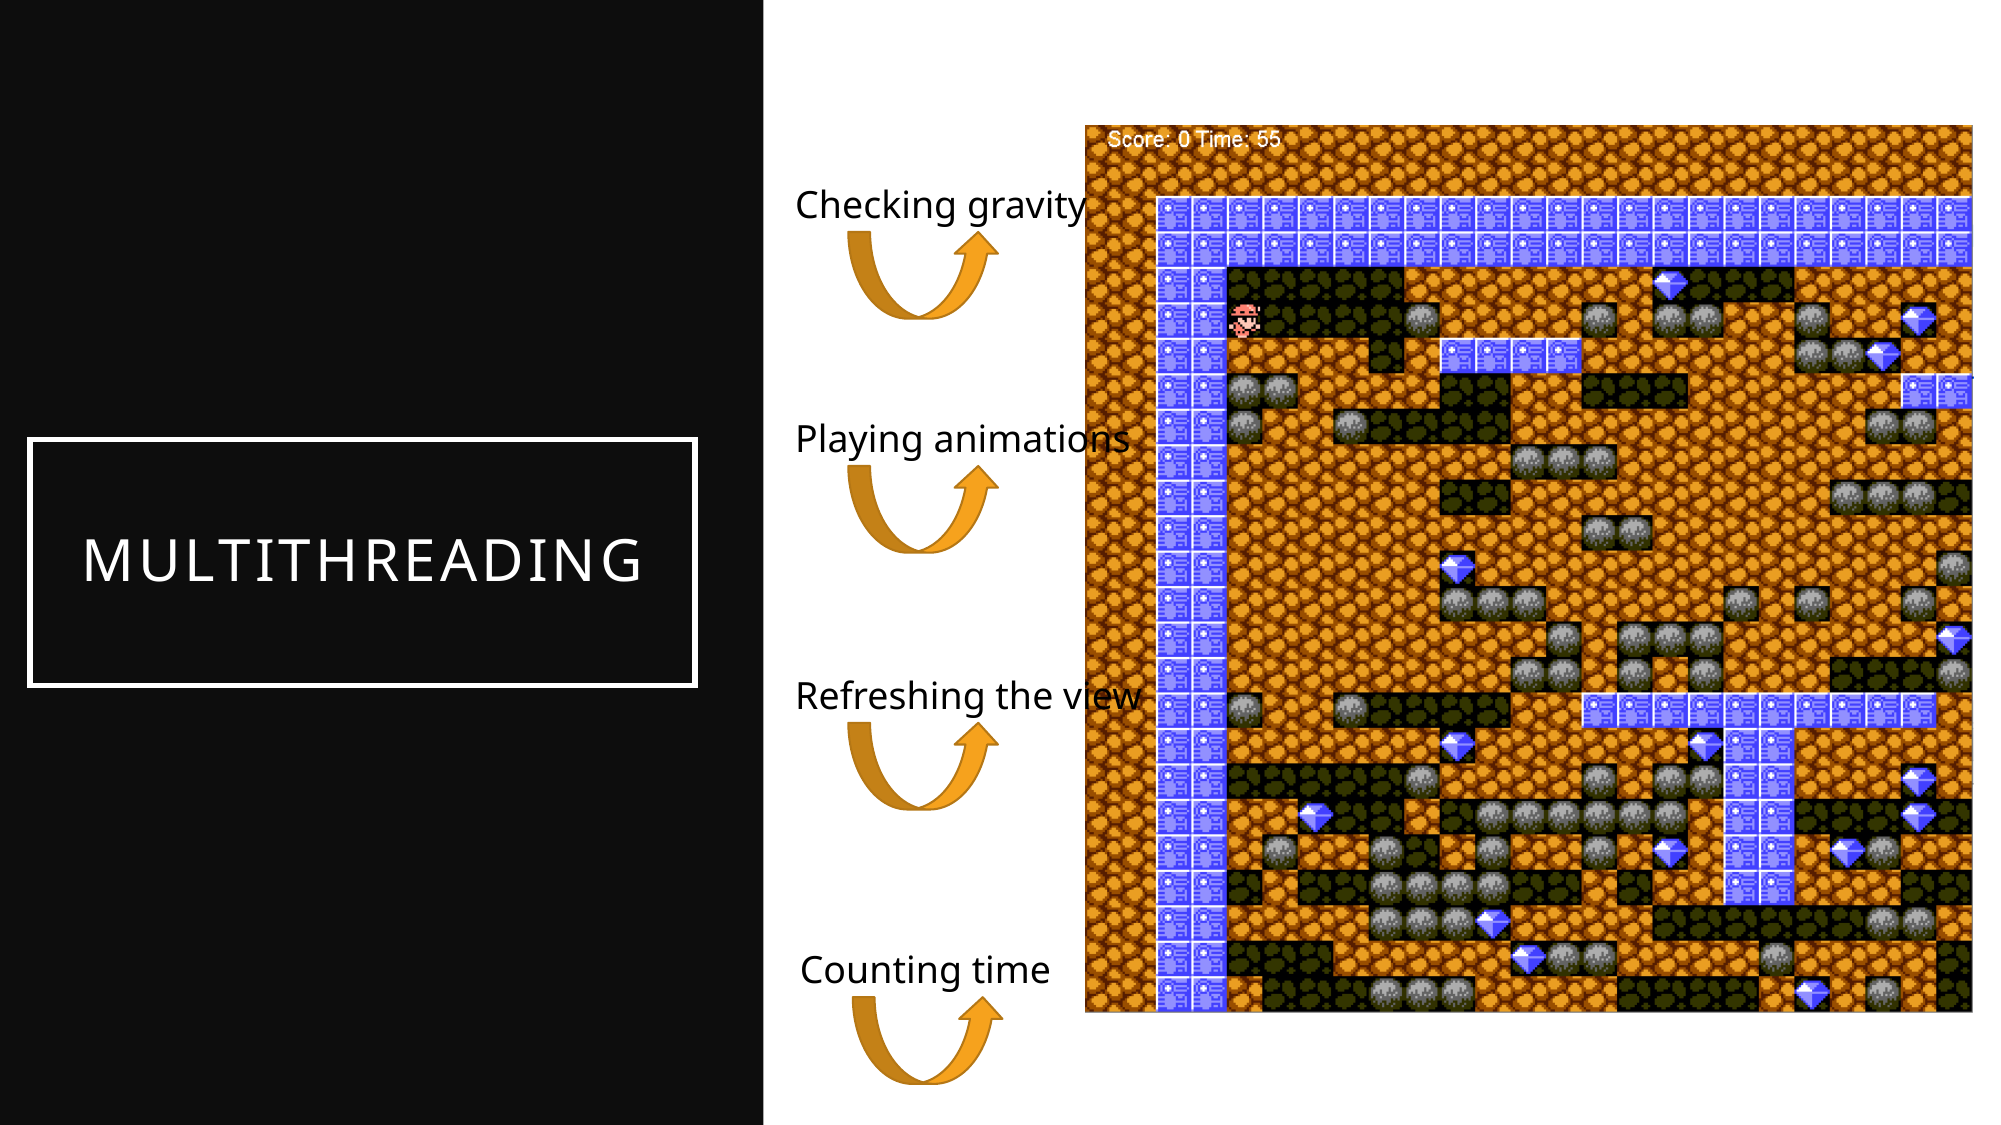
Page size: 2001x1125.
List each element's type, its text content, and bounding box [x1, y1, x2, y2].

title MUltithreading [27, 437, 698, 688]
text_box Checking gravity [780, 173, 1085, 234]
text_box [847, 468, 999, 554]
text_box Playing animations [780, 407, 1085, 468]
text_box [847, 724, 999, 811]
text_box [764, 0, 2000, 1125]
text_box [851, 999, 1004, 1085]
text_box [0, 0, 764, 1125]
text_box [847, 234, 999, 320]
text_box Counting time [785, 938, 1085, 999]
picture [1085, 125, 1974, 1015]
text_box Refreshing the view [780, 664, 1085, 724]
